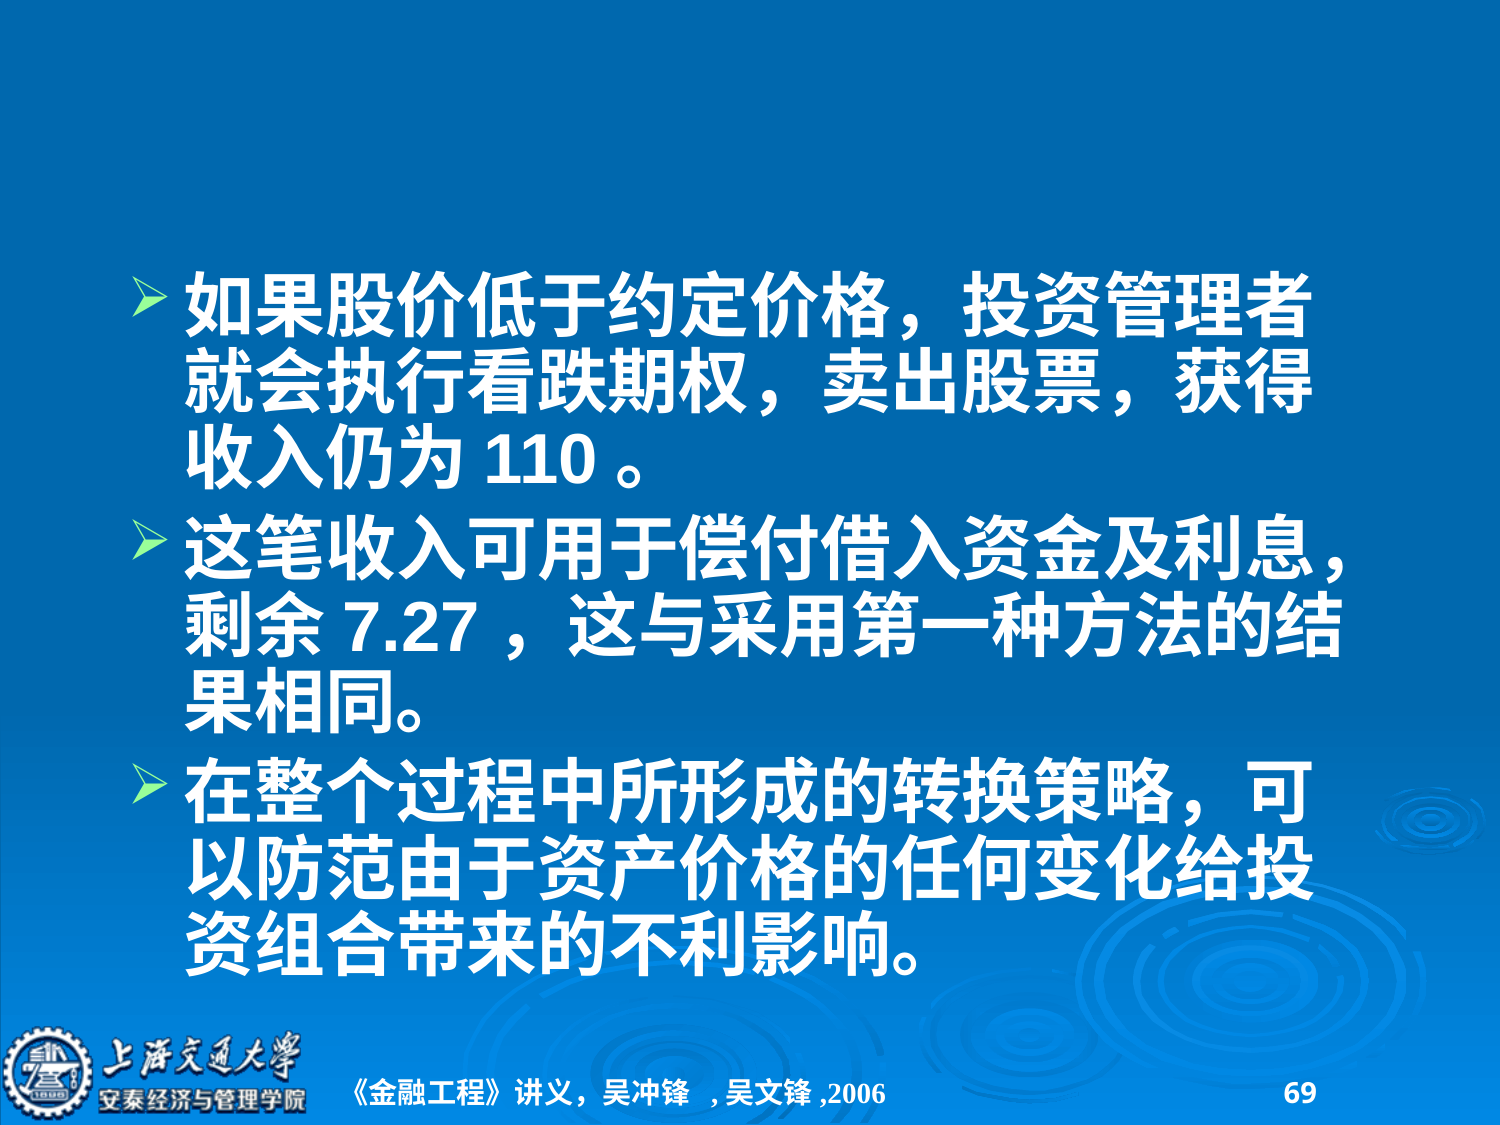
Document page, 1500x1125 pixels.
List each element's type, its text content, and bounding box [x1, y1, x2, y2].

picture [0, 1017, 313, 1125]
list 如果股价低于约定价格，投资管理者就会执行看跌期权，卖出股票，获得收入仍为110。 这笔收入可用于偿付借入资金及利息，剩余7.27，这与采用第一种方法的结果相同。 在整个过程中所形成的转换策略，可以防范由于资产价格的任何变化给投资组合带来的不利影响。 [112, 262, 1388, 1000]
